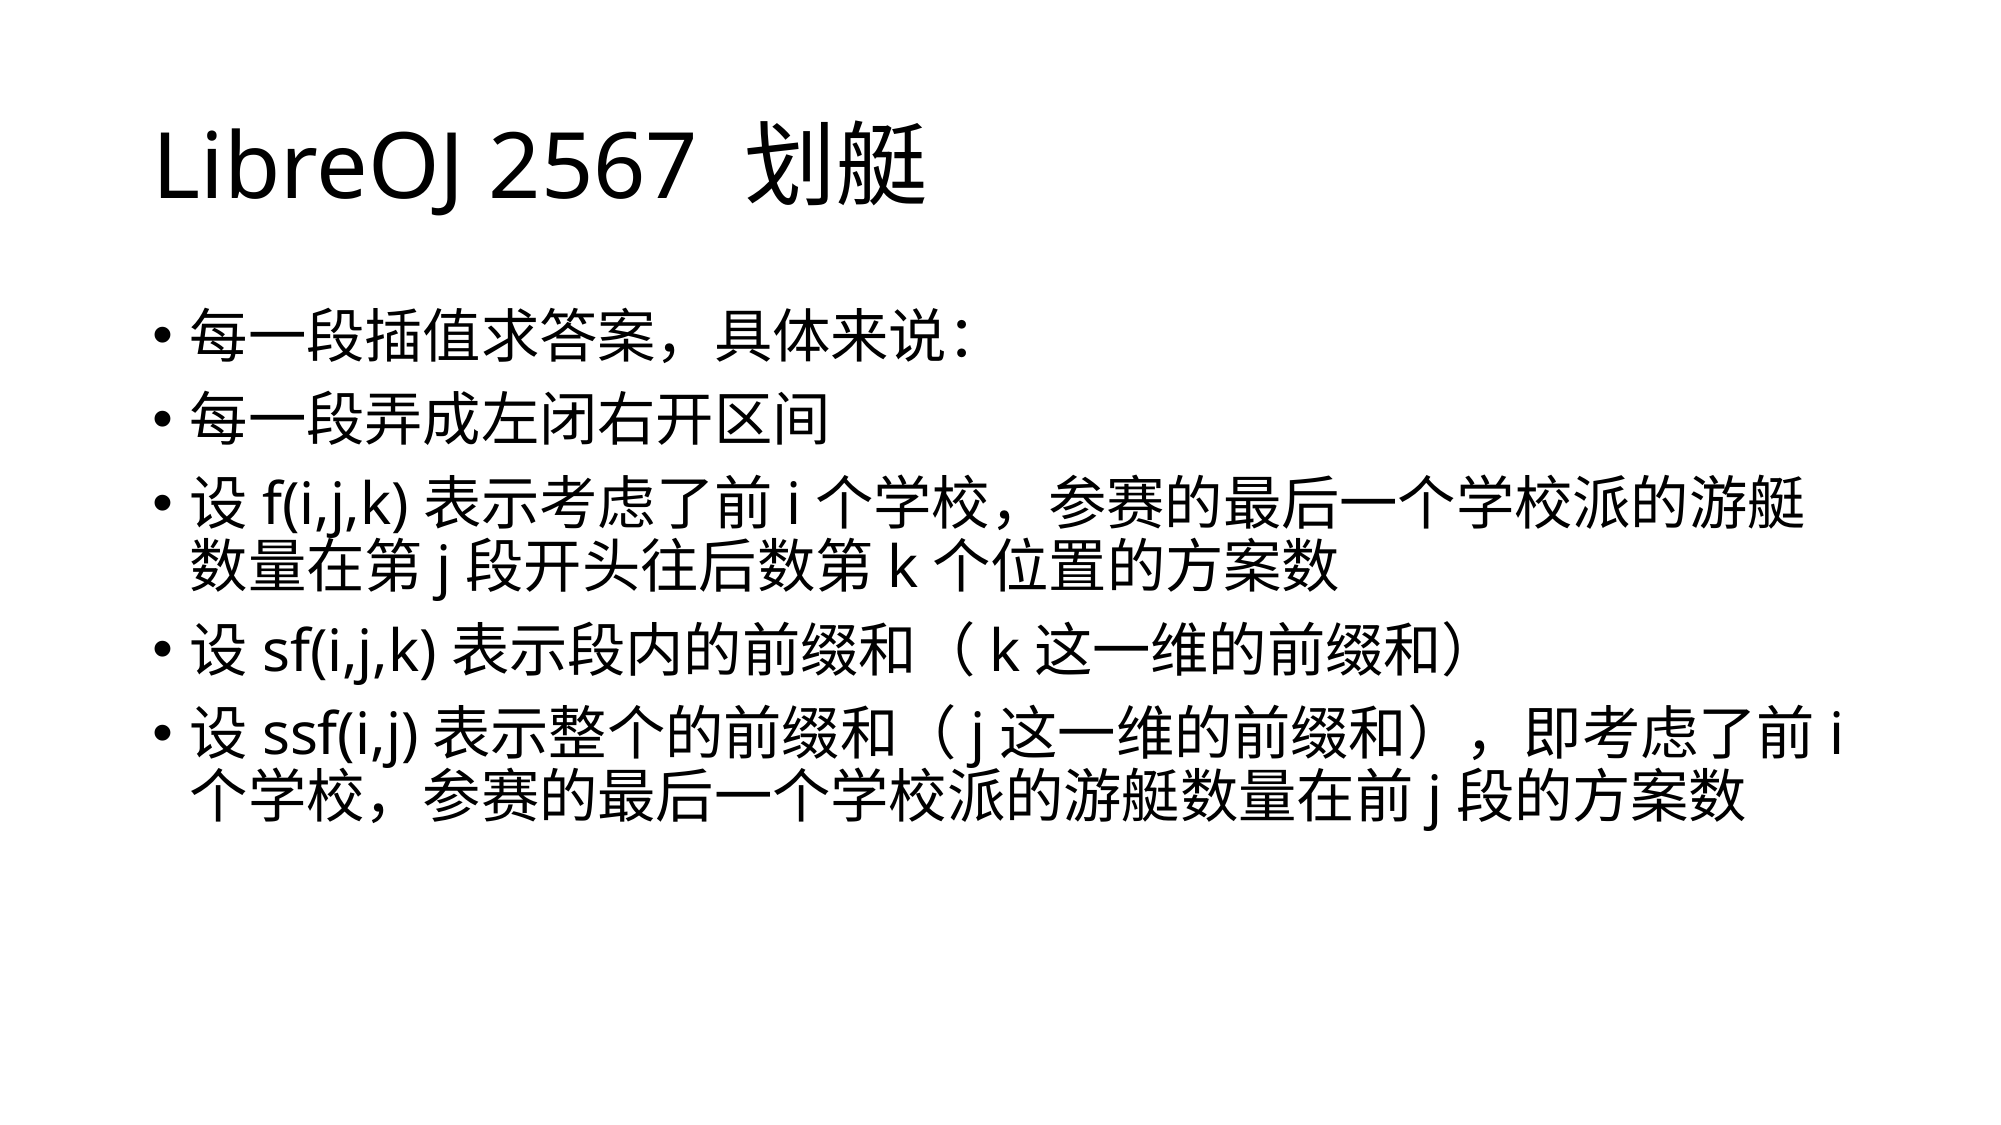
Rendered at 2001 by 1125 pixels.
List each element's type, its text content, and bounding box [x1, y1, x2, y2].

title LibreOJ 2567 划艇 [137, 59, 1863, 278]
list 每一段插值求答案，具体来说： 每一段弄成左闭右开区间 设f(i,j,k)表示考虑了前i个学校，参赛的最后一个学校派的游艇数量在第j段开头往后数第k个位置的方案数 设sf(i,j,k)表示段内的前缀和（k这一维的前缀和） 设ssf(i,j)表示整个的前缀和（j这一维的前缀和），即考虑了前i个学校，参赛的最后一个学校派的游艇数量在前j段的方案数 [137, 299, 1863, 1014]
